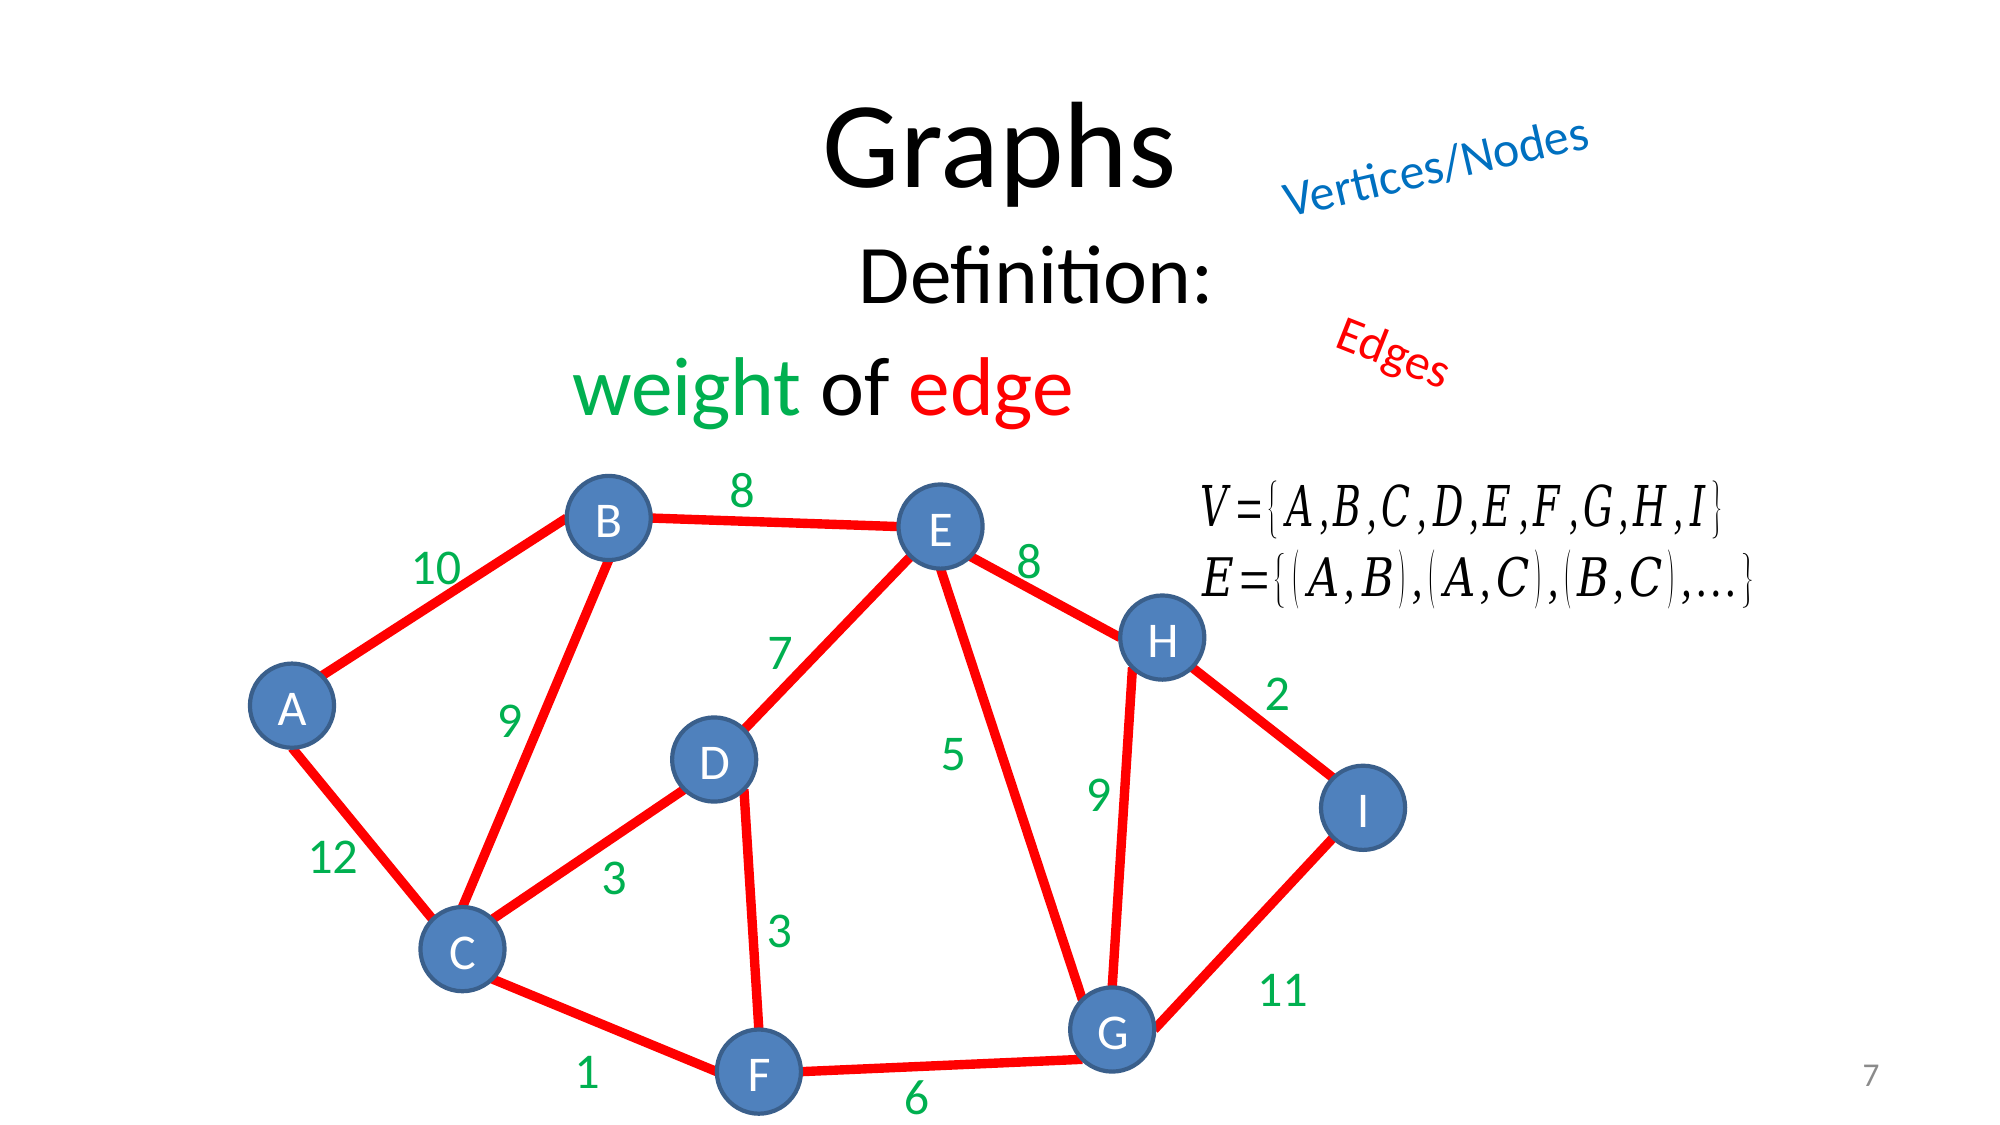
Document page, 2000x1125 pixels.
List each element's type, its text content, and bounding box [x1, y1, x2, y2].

text_box Vertices/Nodes [1261, 87, 1610, 239]
slide_number 7 [1432, 1042, 1900, 1103]
text_box Edges [1313, 287, 1479, 412]
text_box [249, 449, 1406, 1125]
title Graphs [99, 45, 1900, 233]
